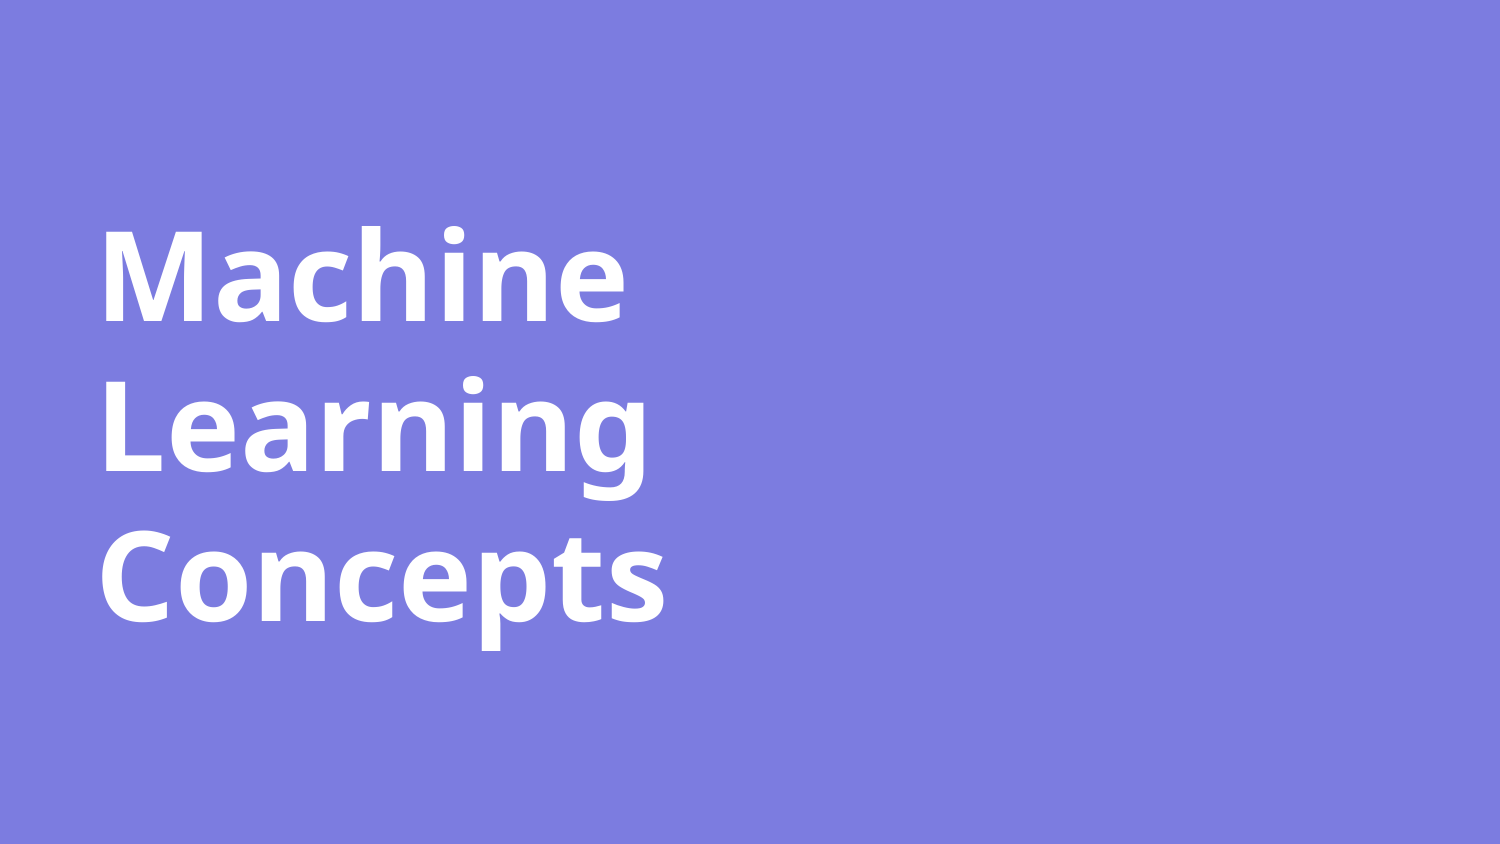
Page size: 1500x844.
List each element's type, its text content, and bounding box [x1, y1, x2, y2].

title Machine Learning Concepts [80, 86, 1003, 758]
